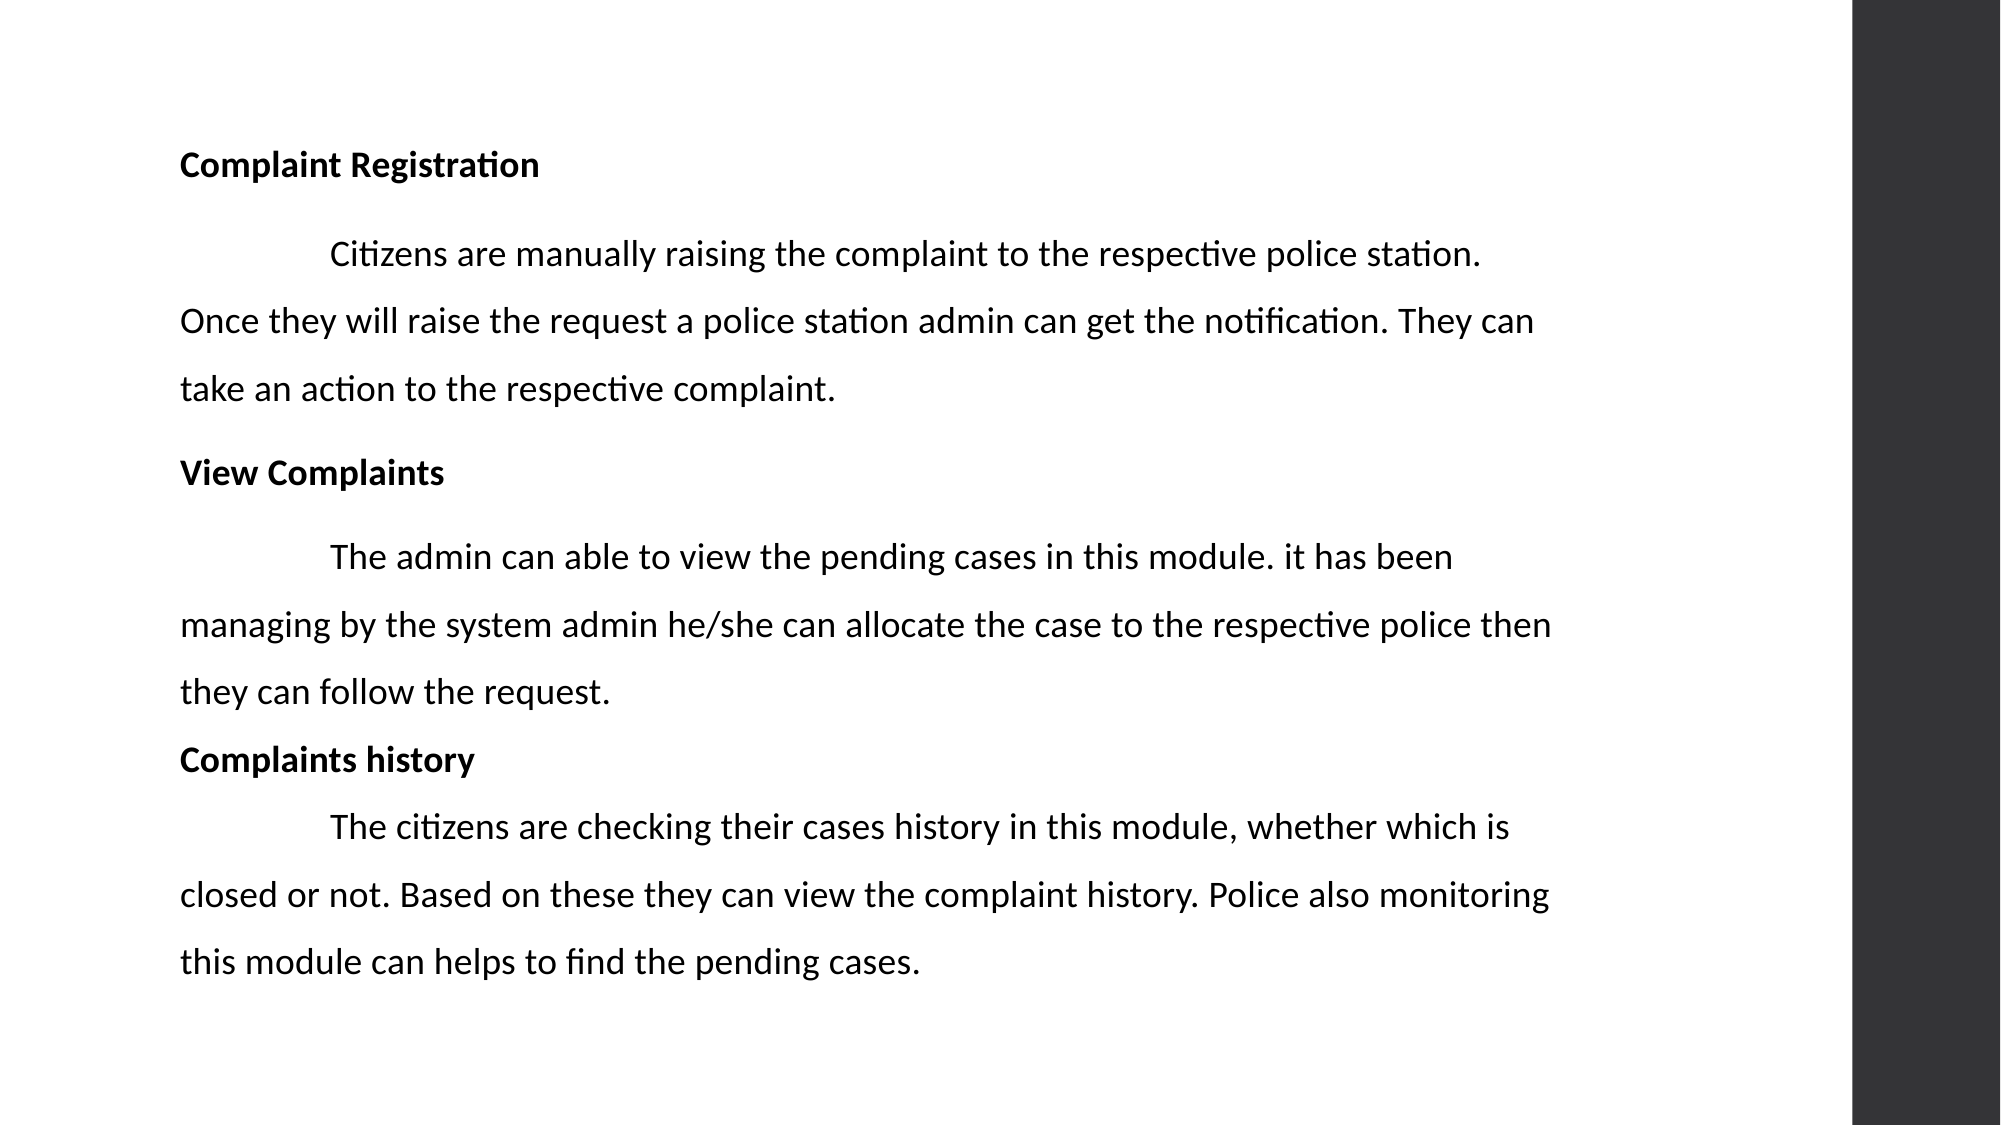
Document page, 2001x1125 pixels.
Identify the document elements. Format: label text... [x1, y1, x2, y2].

list Complaint Registration Citizens are manually raising the complaint to the respective police station. Once they will raise the request a police station admin can get the notification. They can take an action to the respective complaint. View Complaints The admin can able to view the pending cases in this module. it has been managing by the system admin he/she can allocate the case to the respective police then they can follow the request. Complaints history The citizens are checking their cases history in this module, whether which is closed or not. Based on these they can view the complaint history. Police also monitoring this module can helps to find the pending cases. [165, 110, 1575, 1059]
